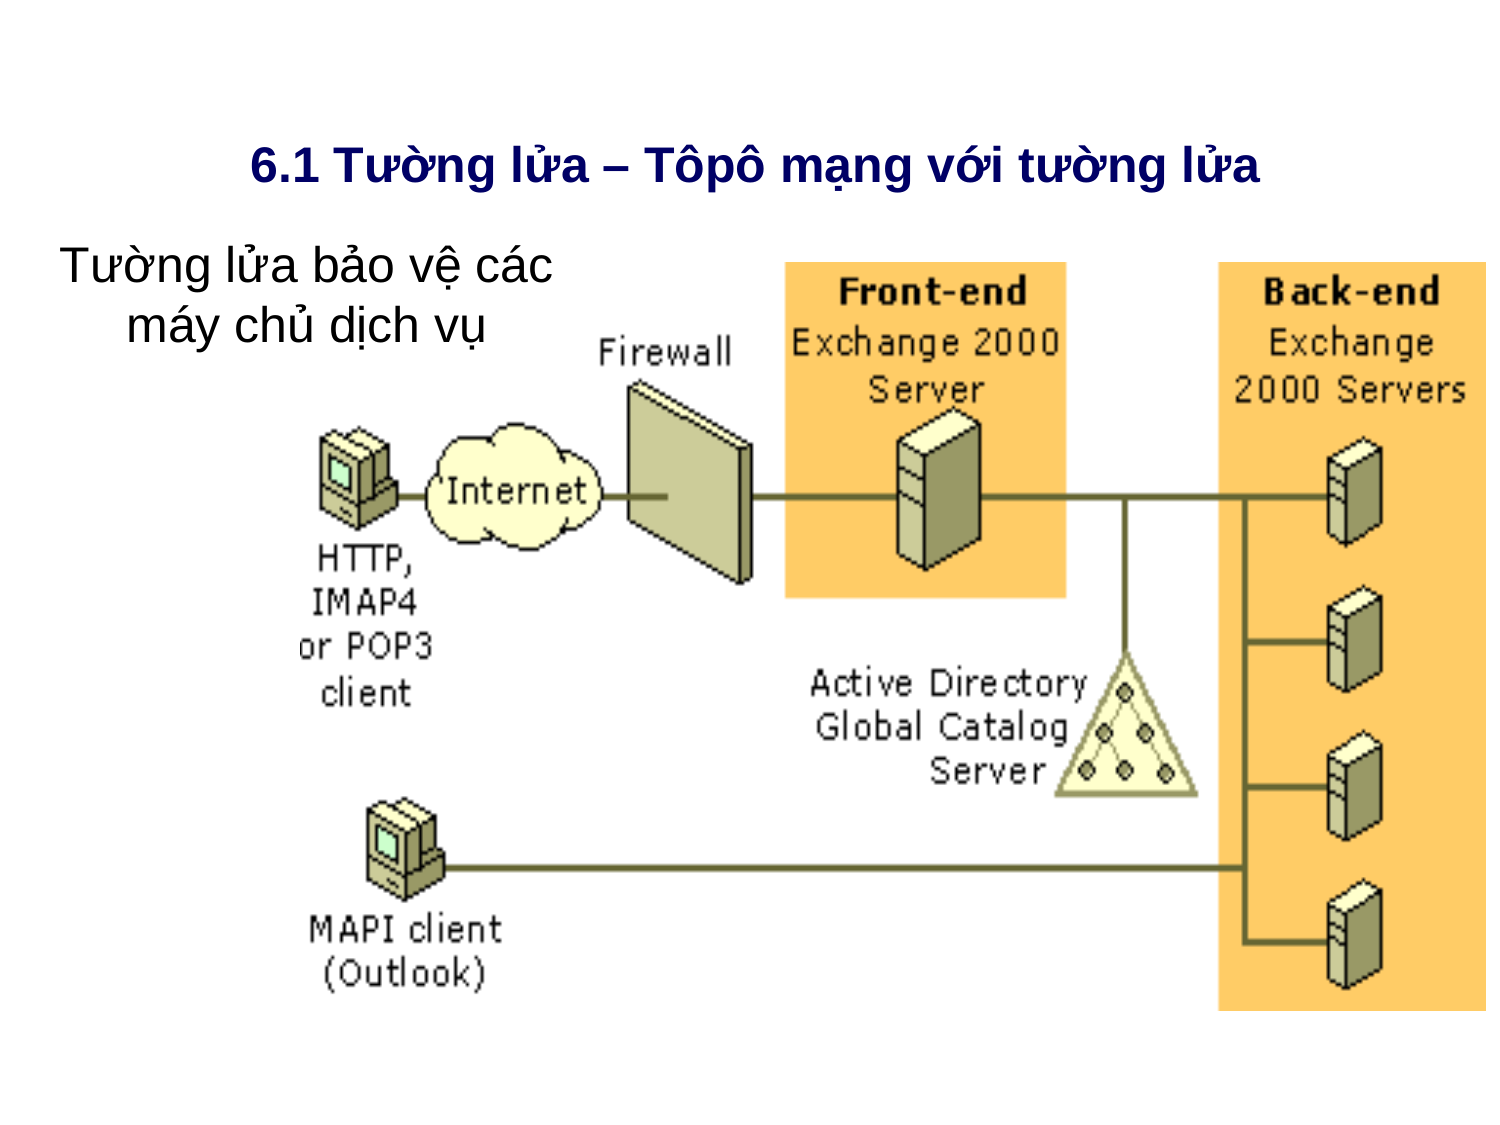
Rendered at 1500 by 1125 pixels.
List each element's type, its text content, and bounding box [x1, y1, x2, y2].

title 6.1 Tường lửa – Tôpô mạng với tường lửa [37, 125, 1474, 211]
text_box Tường lửa bảo vệ các máy chủ dịch vụ [35, 224, 579, 360]
picture [300, 262, 1486, 1011]
